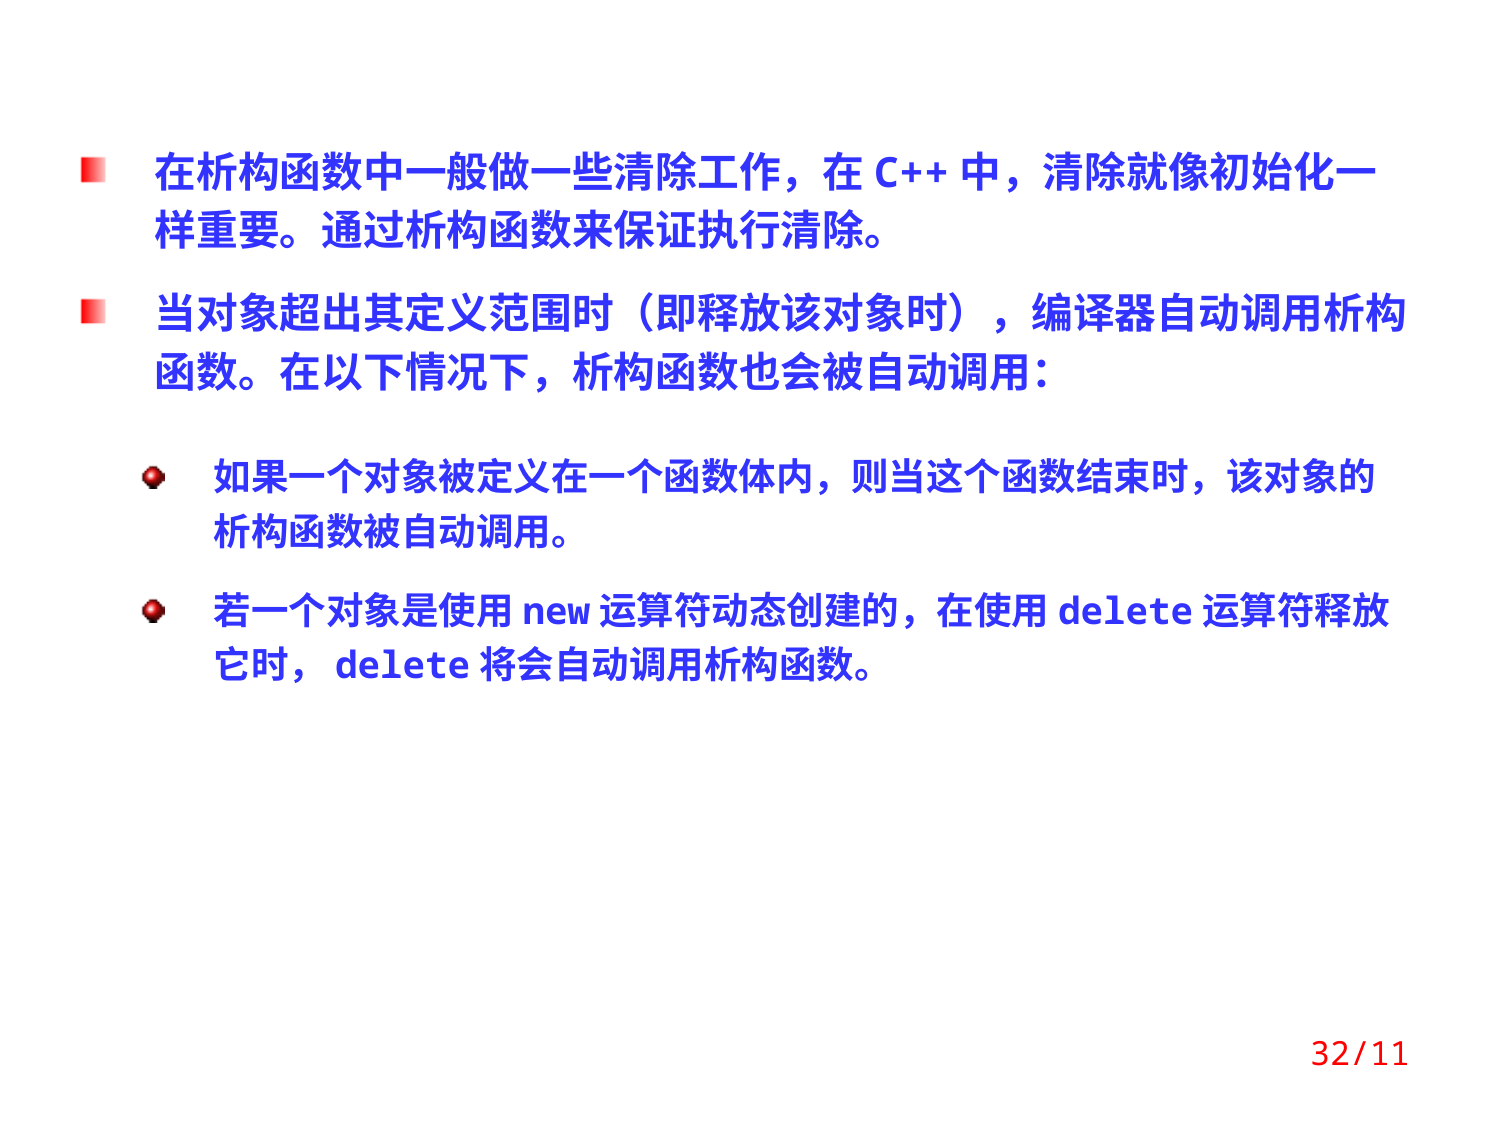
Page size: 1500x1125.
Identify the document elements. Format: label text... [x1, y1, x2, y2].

picture [138, 462, 165, 489]
text_box 如果一个对象被定义在一个函数体内，则当这个函数结束时，该对象的析构函数被自动调用。 若一个对象是使用new运算符动态创建的，在使用delete运算符释放它时，delete将会自动调用析构函数。 [123, 436, 1412, 694]
picture [79, 297, 109, 327]
slide_number 32/11 [1074, 1023, 1426, 1100]
picture [79, 155, 109, 186]
text_box 在析构函数中一般做一些清除工作，在C++中，清除就像初始化一样重要。通过析构函数来保证执行清除。 当对象超出其定义范围时（即释放该对象时），编译器自动调用析构函数。在以下情况下，析构函数也会被自动调用： [64, 129, 1424, 403]
picture [138, 595, 165, 623]
